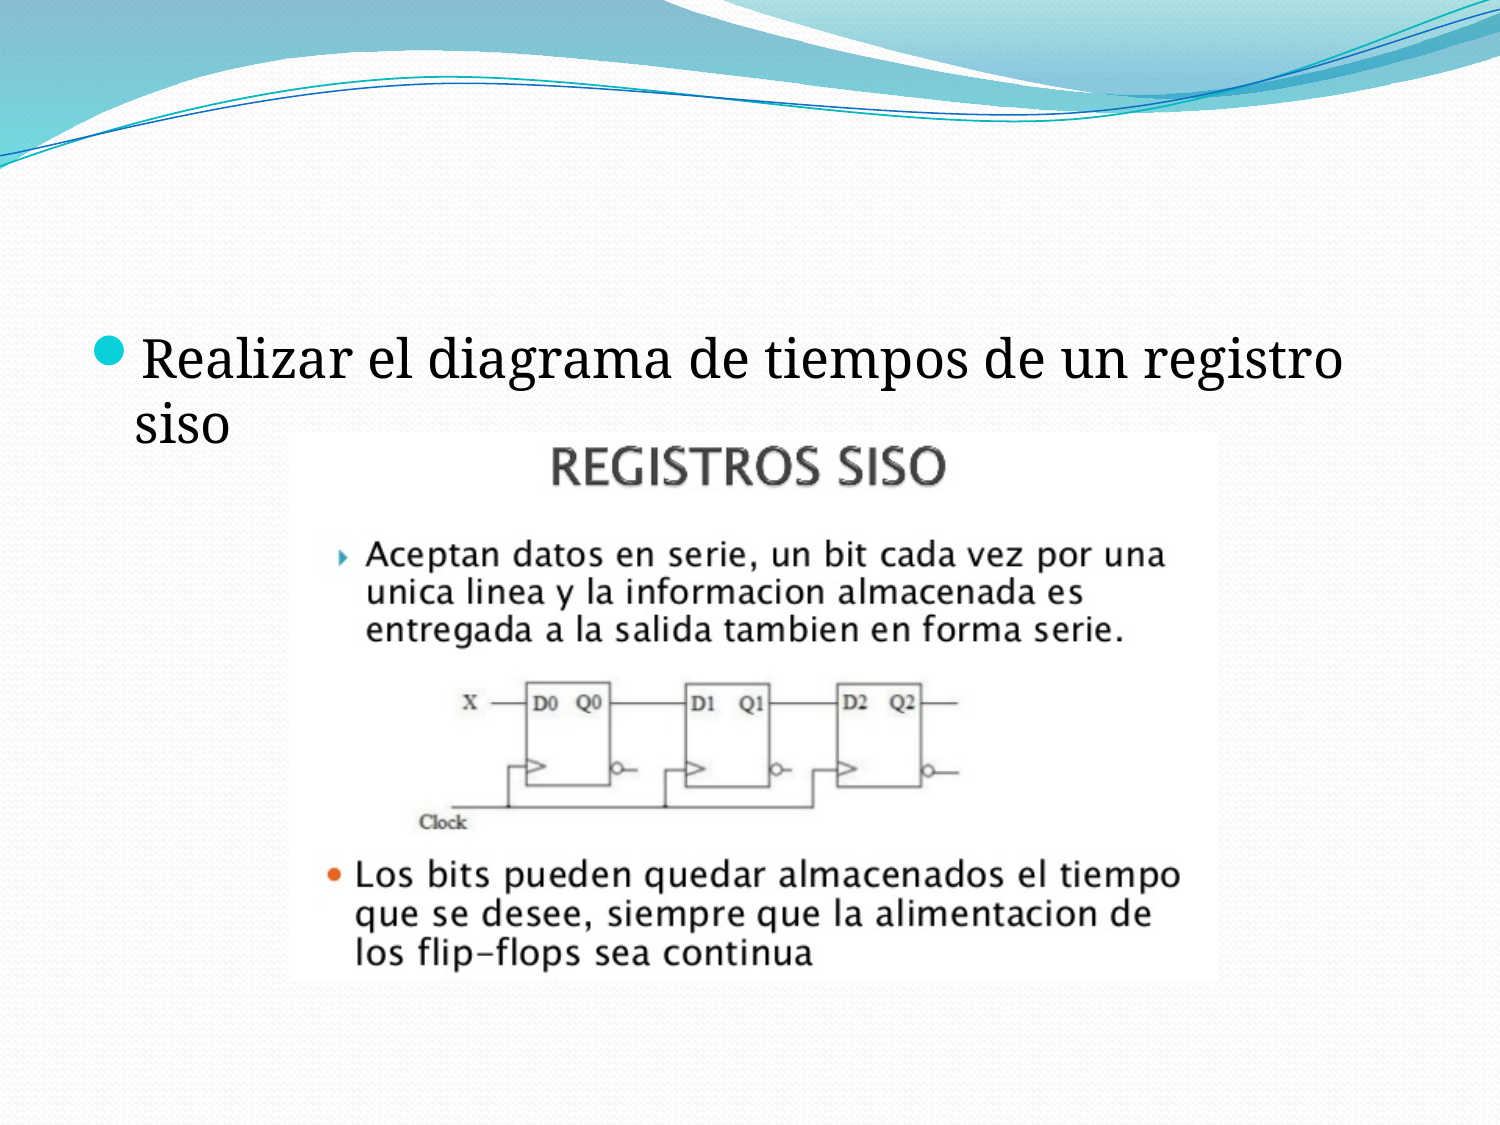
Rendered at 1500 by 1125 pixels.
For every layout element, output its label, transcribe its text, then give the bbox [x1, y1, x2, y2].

list Realizar el diagrama de tiempos de un registro siso [75, 317, 1425, 1038]
picture [289, 432, 1220, 982]
